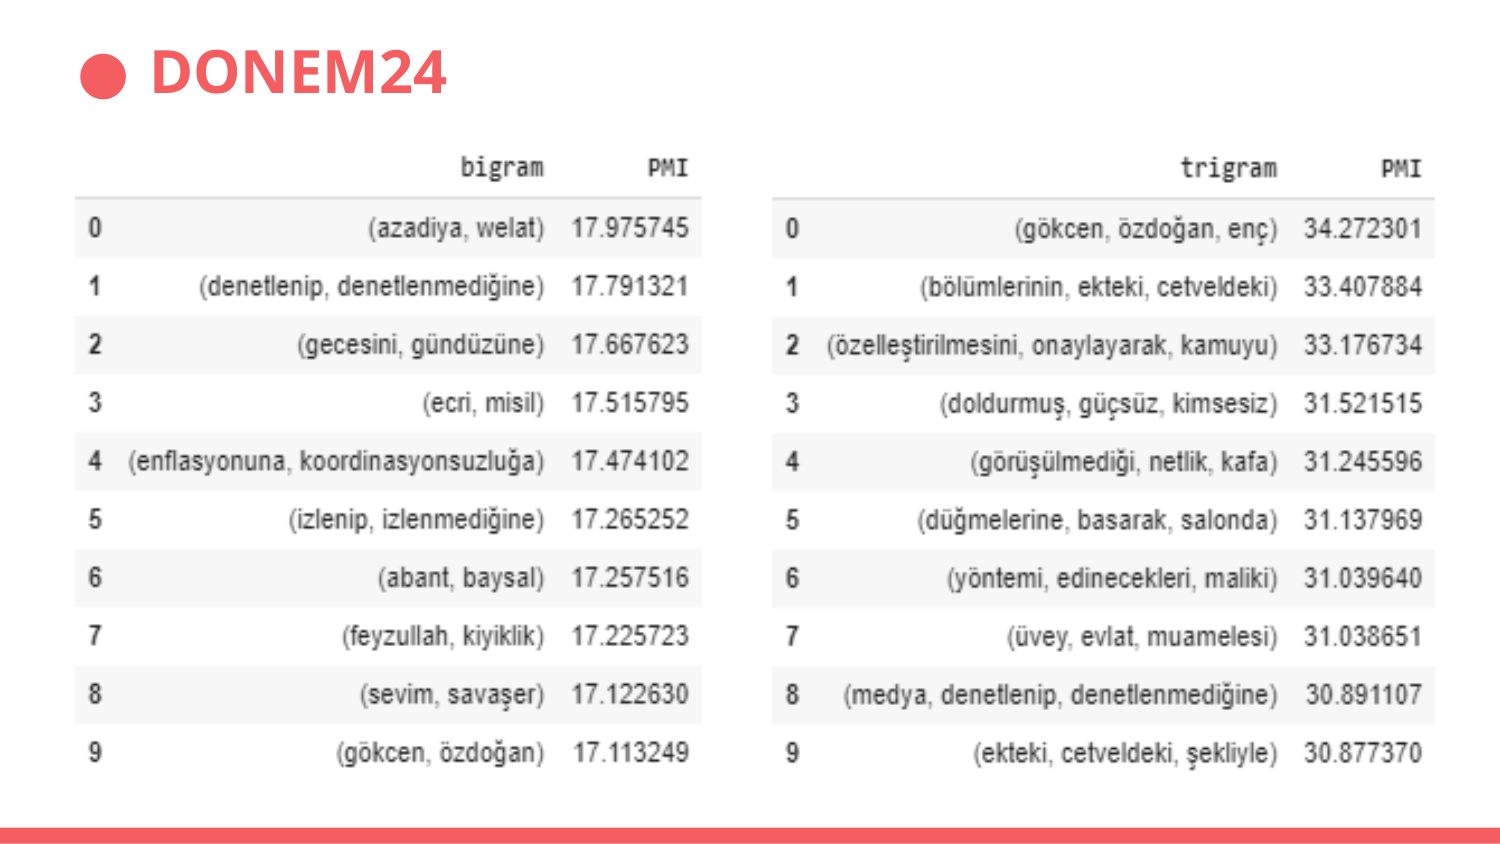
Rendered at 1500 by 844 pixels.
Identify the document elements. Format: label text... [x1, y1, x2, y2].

picture [764, 145, 1450, 787]
picture [50, 134, 729, 789]
title DONEM24 [51, 18, 1449, 122]
